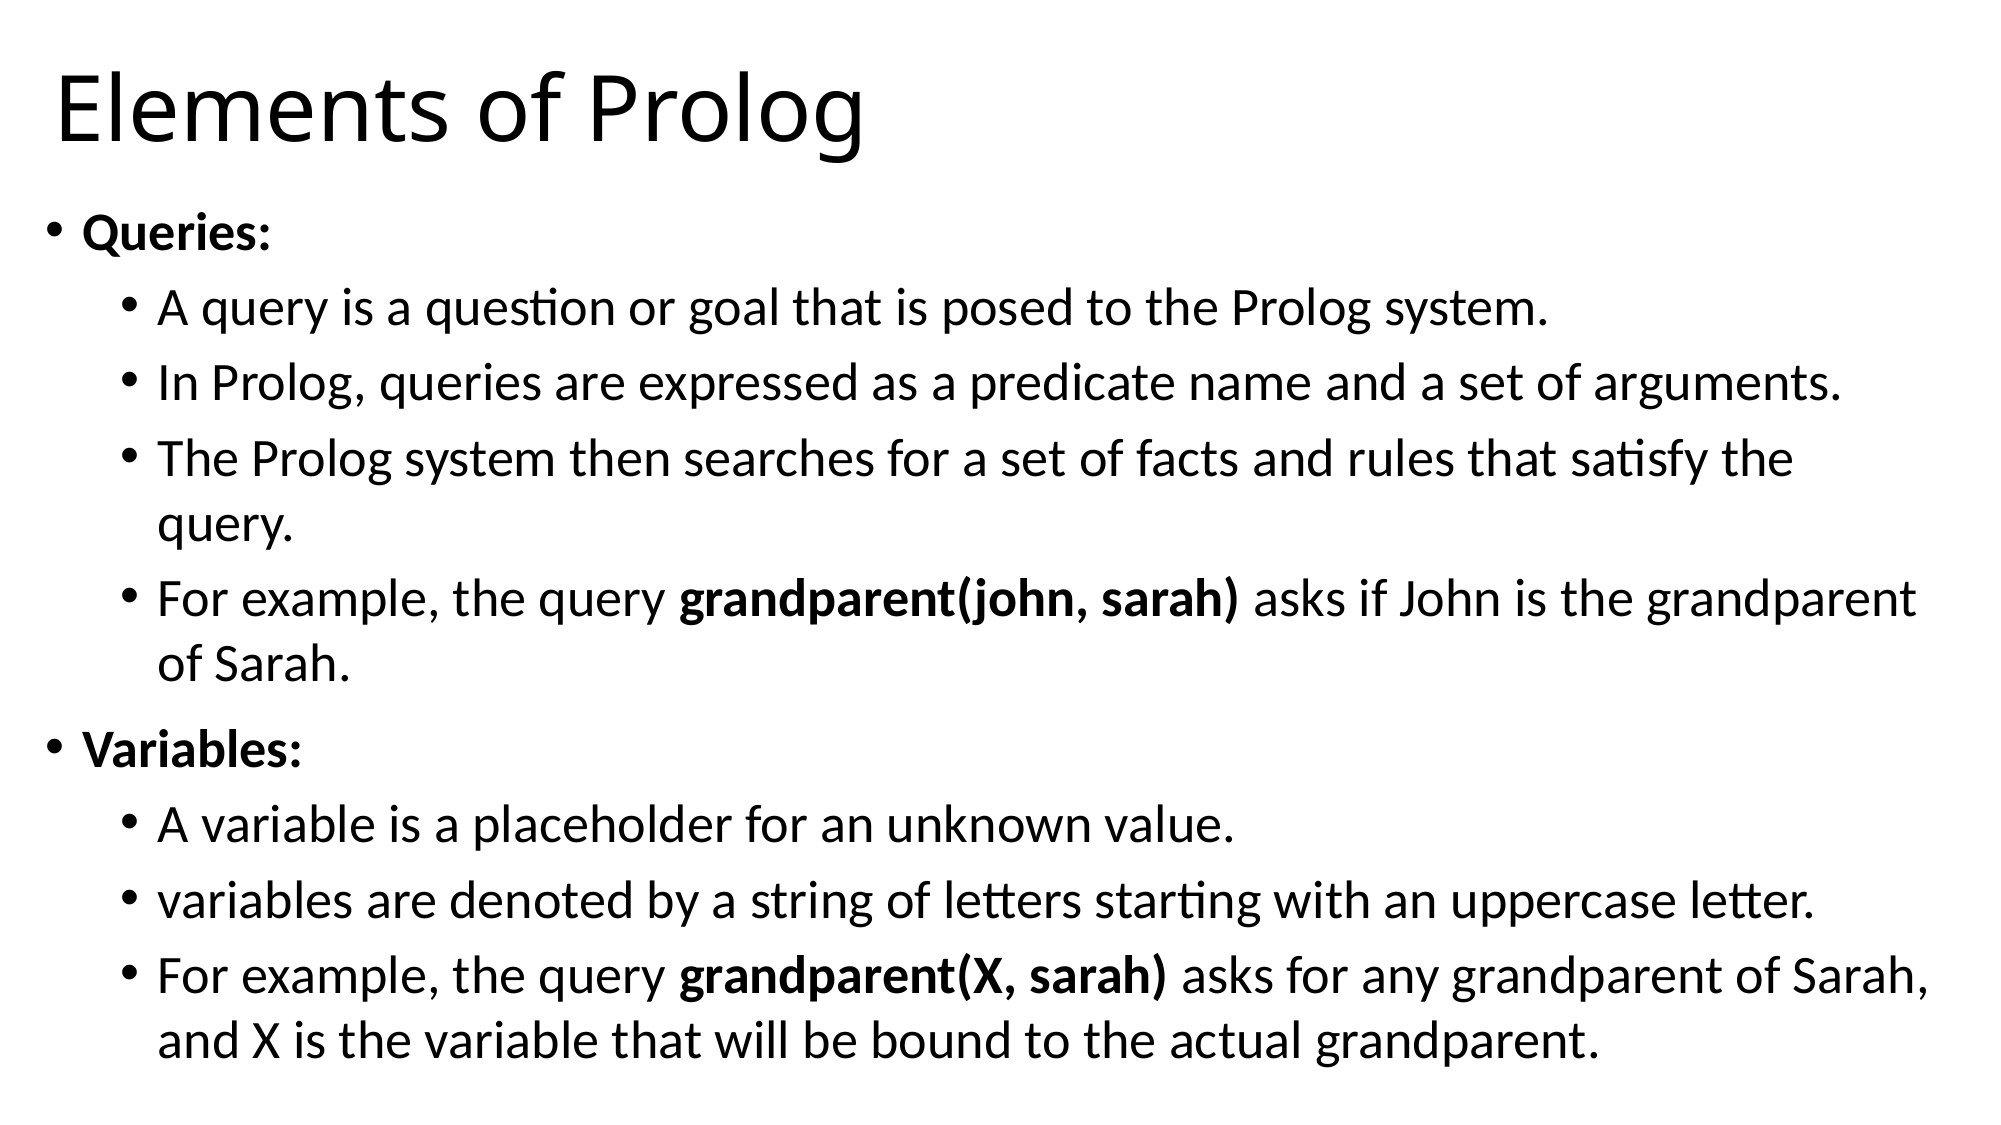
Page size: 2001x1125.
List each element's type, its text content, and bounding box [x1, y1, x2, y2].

list Queries: A query is a question or goal that is posed to the Prolog system. In Prolog, queries are expressed as a predicate name and a set of arguments. The Prolog system then searches for a set of facts and rules that satisfy the query. For example, the query grandparent(john, sarah) asks if John is the grandparent of Sarah. Variables: A variable is a placeholder for an unknown value. variables are denoted by a string of letters starting with an uppercase letter. For example, the query grandparent(X, sarah) asks for any grandparent of Sarah, and X is the variable that will be bound to the actual grandparent. [30, 188, 1974, 1077]
title Elements of Prolog [38, 35, 1863, 188]
